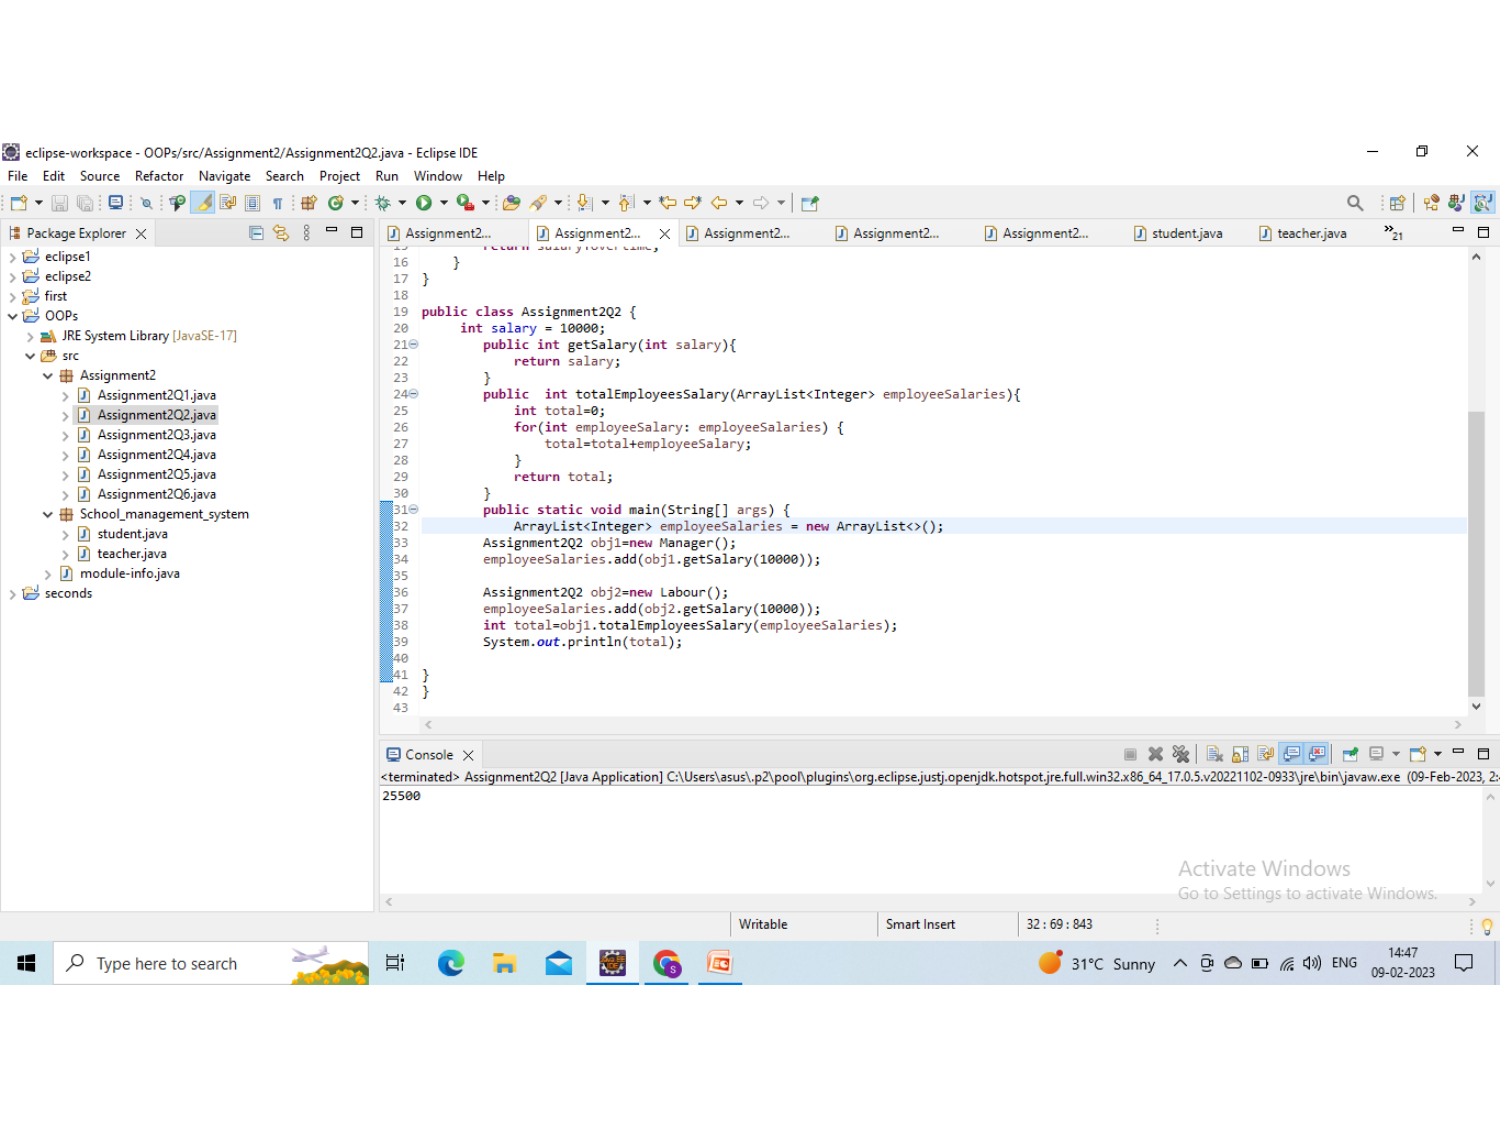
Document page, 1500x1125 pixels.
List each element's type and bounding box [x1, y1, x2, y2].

picture [0, 140, 1500, 985]
